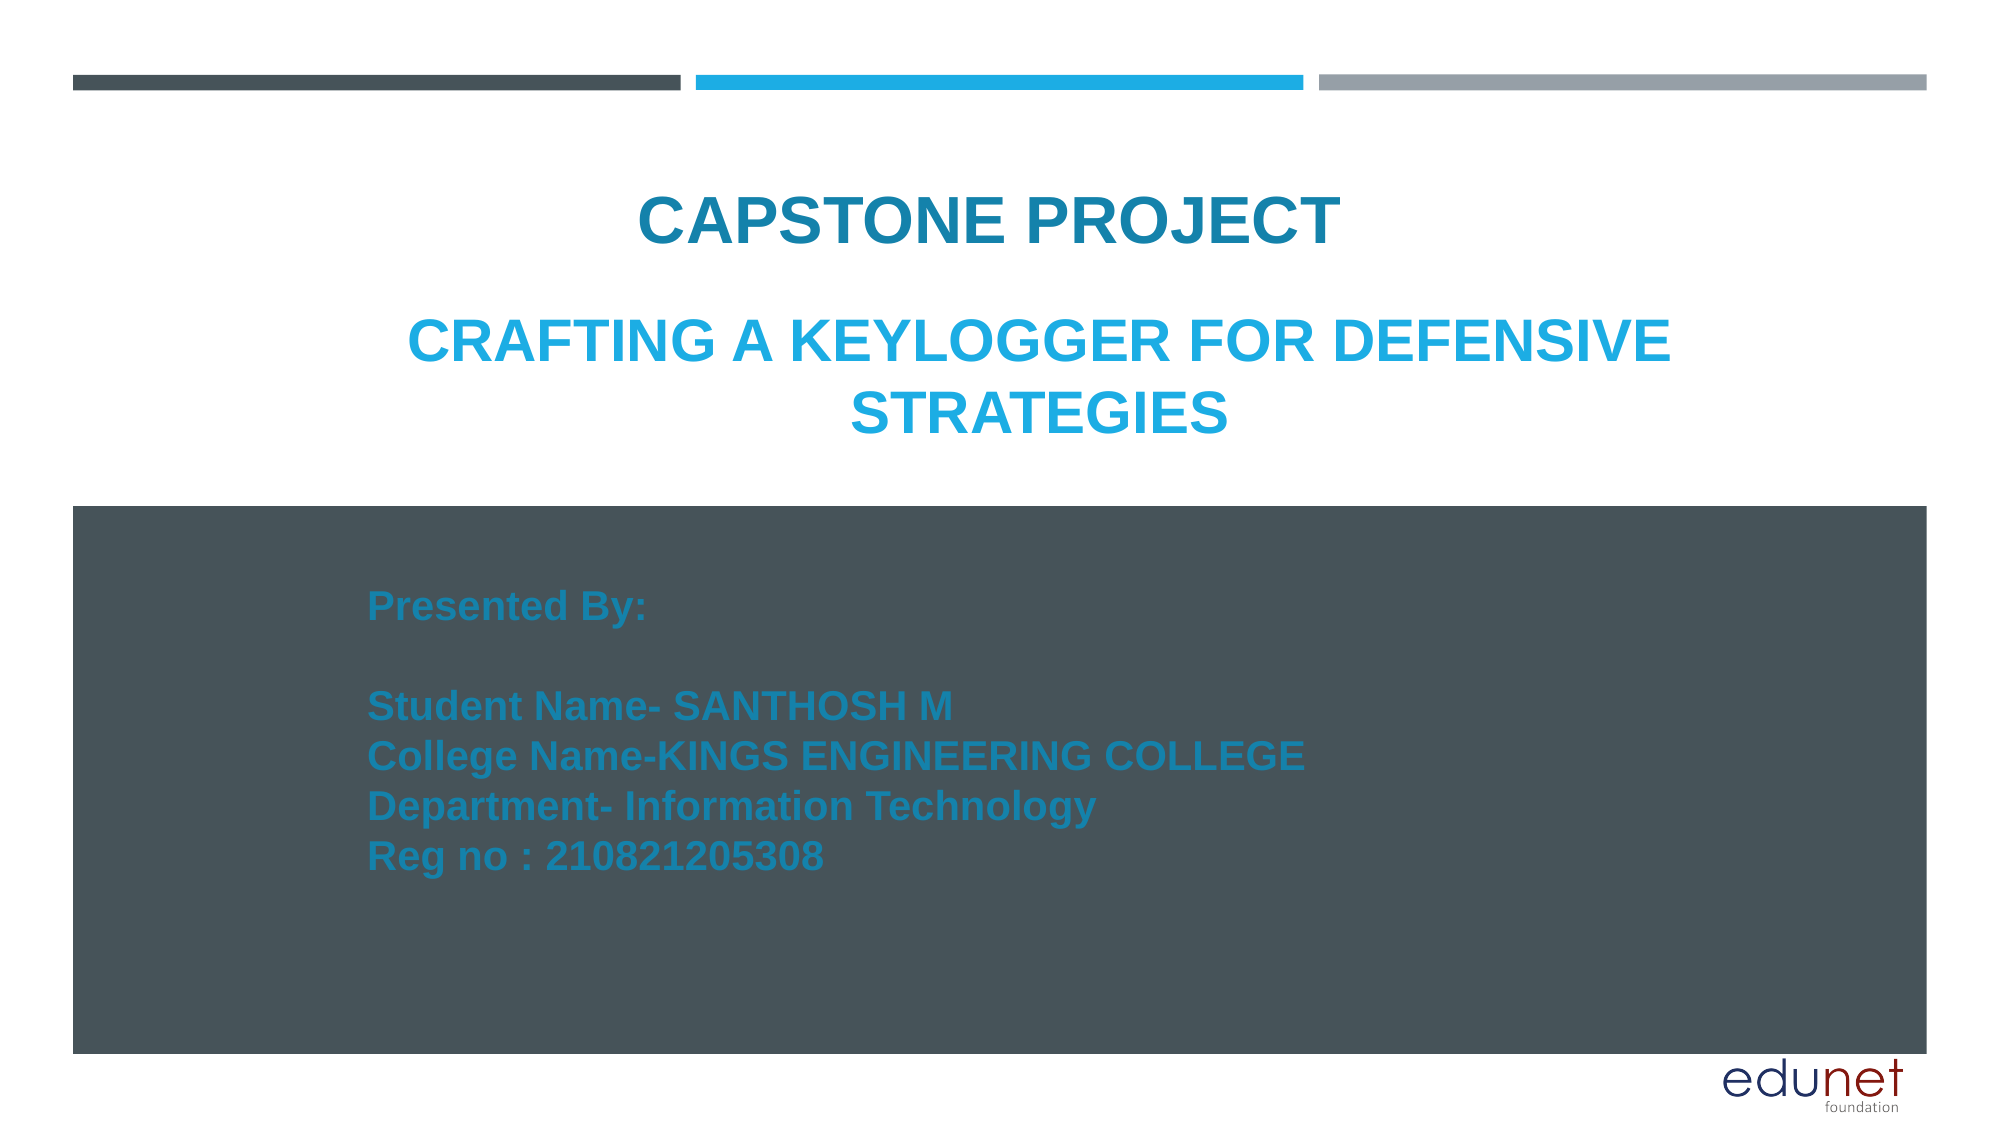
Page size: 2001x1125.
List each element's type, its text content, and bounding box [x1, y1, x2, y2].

picture [1719, 1056, 1905, 1116]
text_box CAPSTONE PROJECT [0, 169, 2000, 265]
text_box Presented By: Student Name- SANTHOSH M College Name-KINGS ENGINEERING COLLEGE Department- Information Technology Reg no : 210821205308 [352, 571, 1801, 937]
title CRAFTING A KEYLOGGER FOR DEFENSIVE STRATEGIES [216, 292, 1864, 453]
